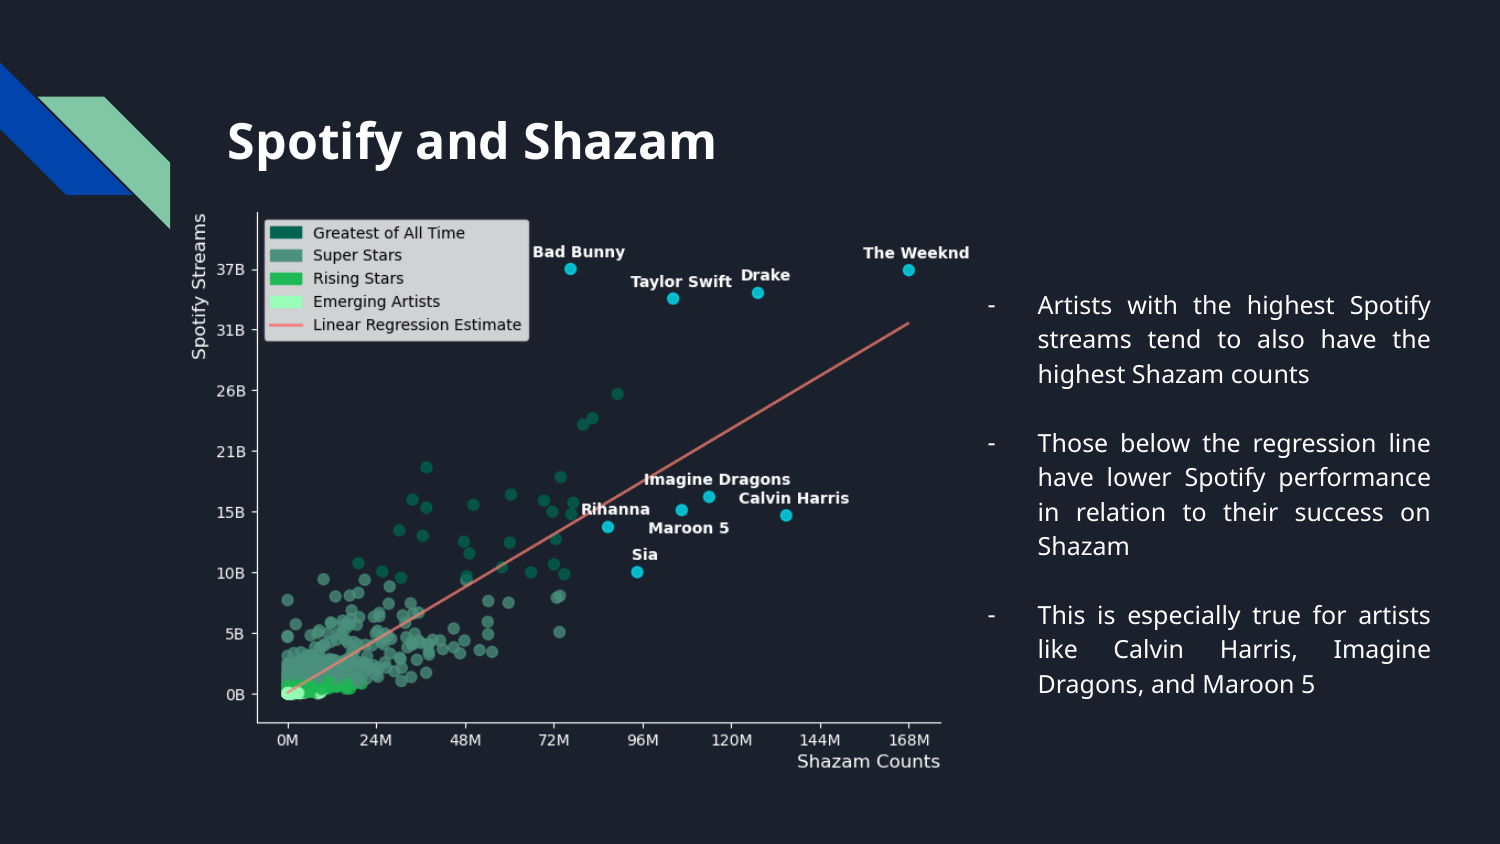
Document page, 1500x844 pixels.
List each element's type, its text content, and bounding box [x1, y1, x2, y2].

list Artists with the highest Spotify streams tend to also have the highest Shazam counts Those below the regression line have lower Spotify performance in relation to their success on Shazam This is especially true for artists like Calvin Harris, Imagine Dragons, and Maroon 5 [985, 214, 1447, 769]
title Spotify and Shazam [212, 64, 1368, 214]
picture [181, 201, 980, 782]
